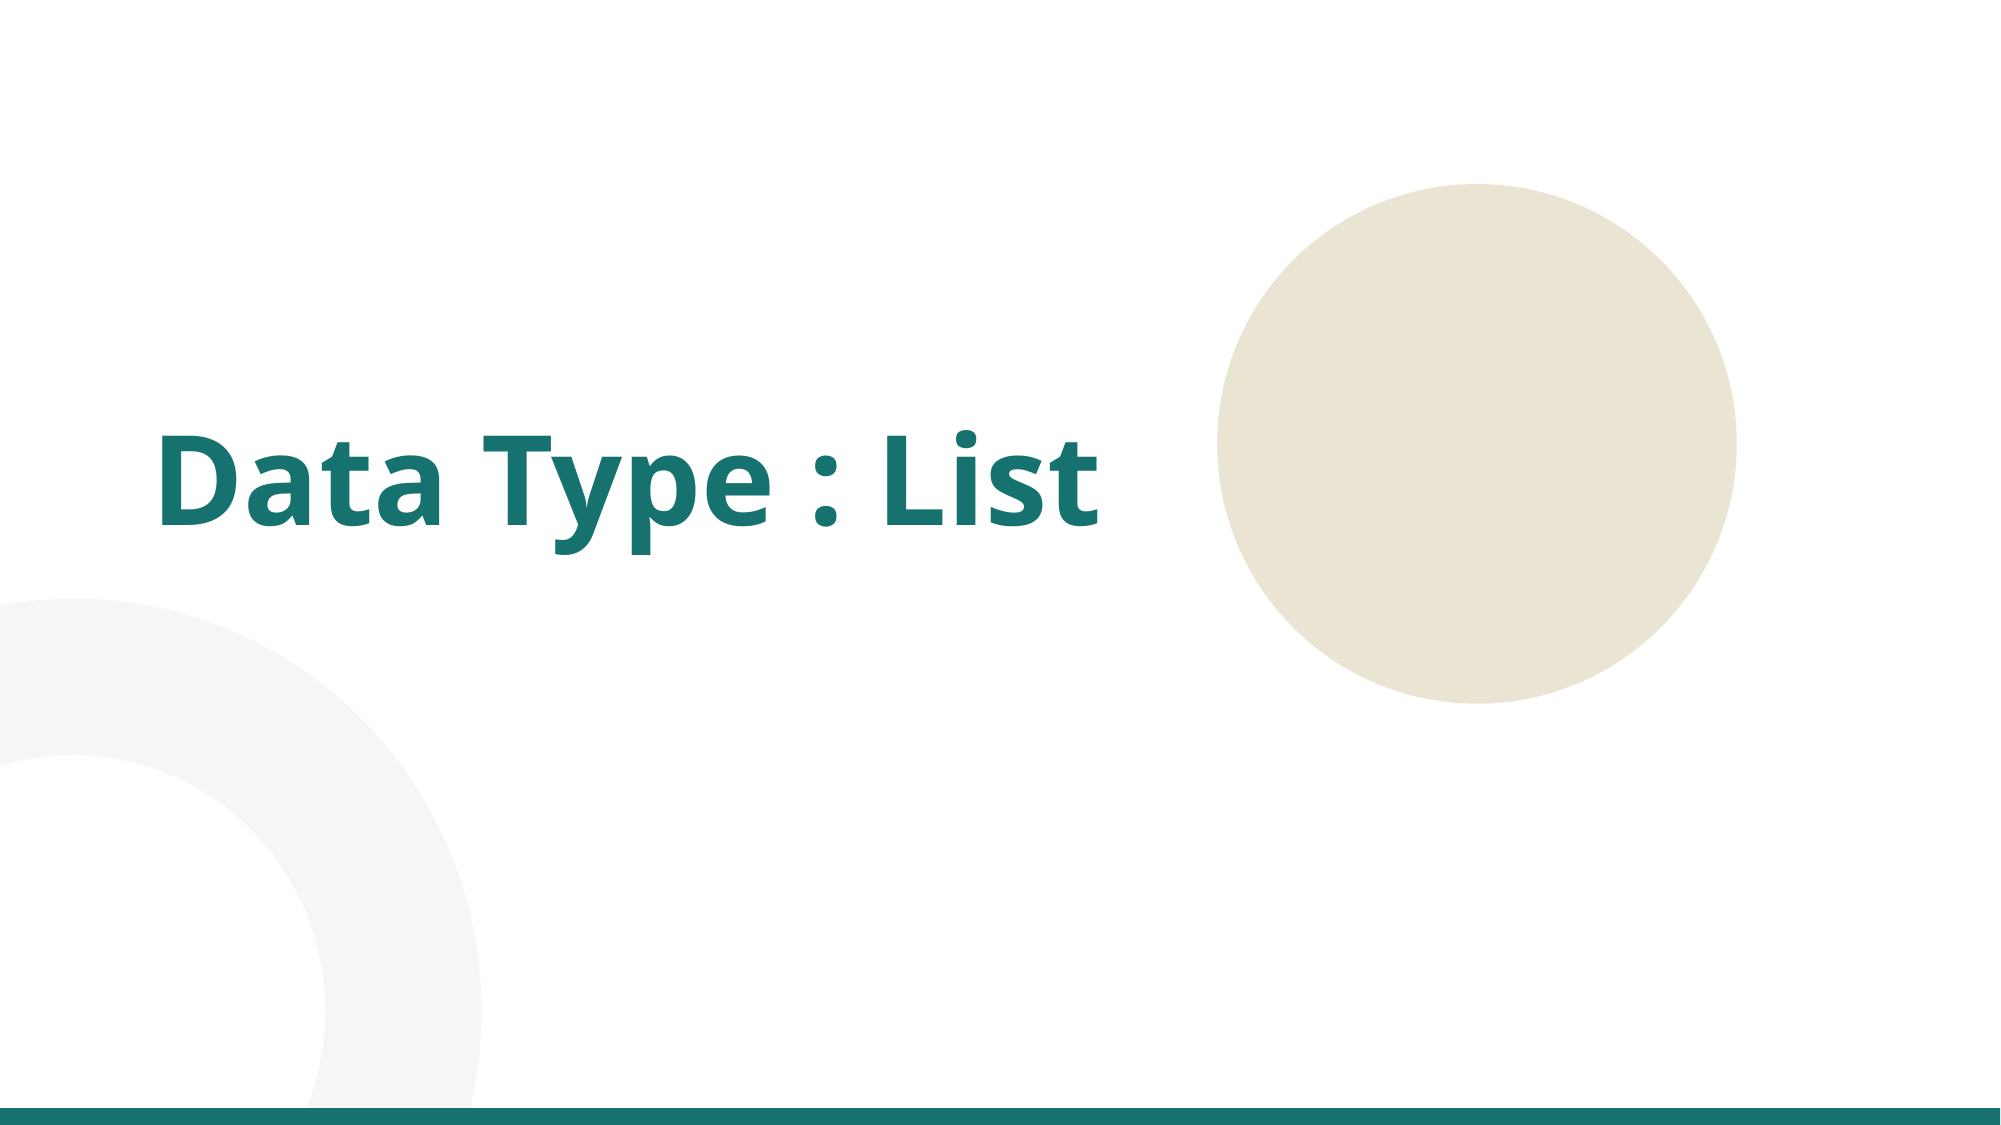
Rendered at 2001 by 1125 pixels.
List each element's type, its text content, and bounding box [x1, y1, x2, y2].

title Data Type : List [136, 376, 1862, 594]
